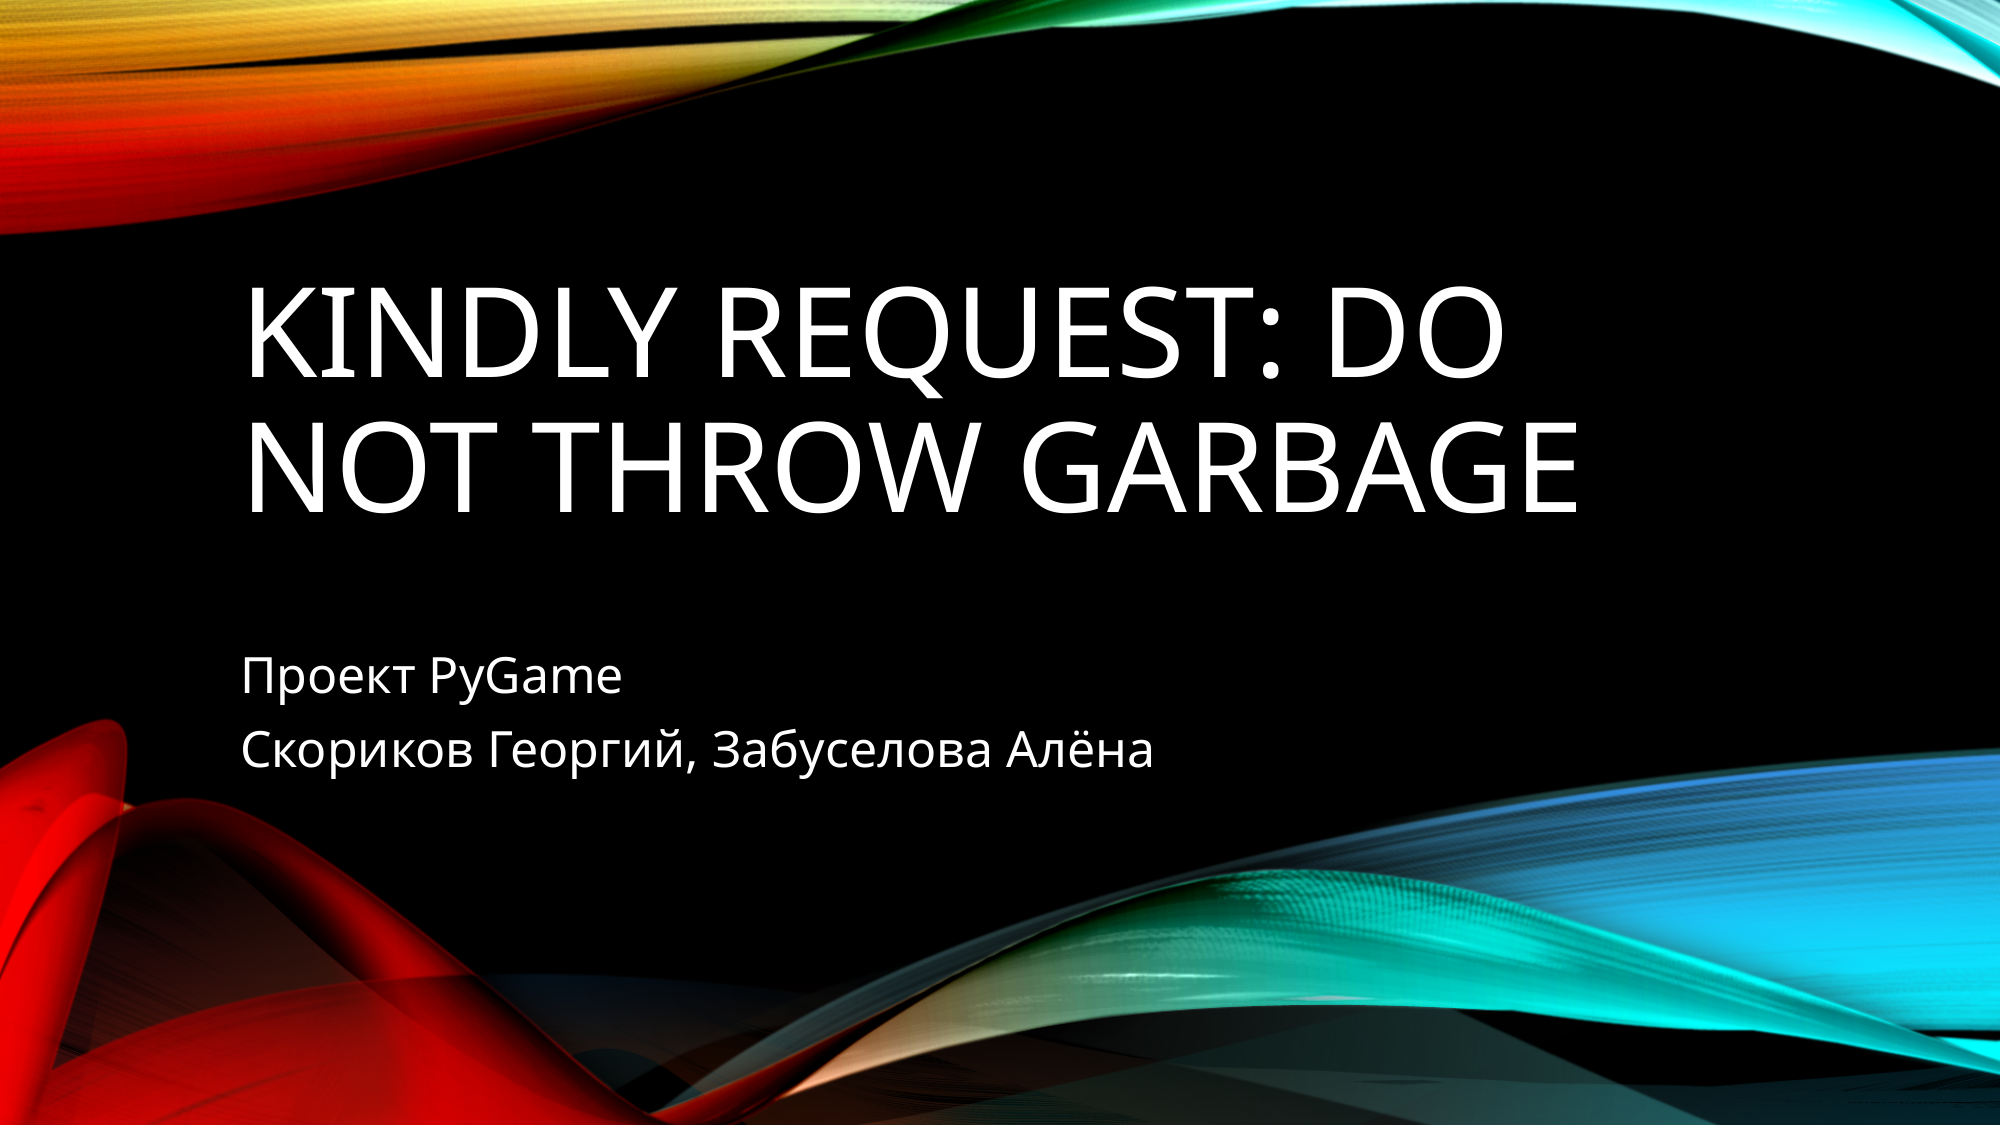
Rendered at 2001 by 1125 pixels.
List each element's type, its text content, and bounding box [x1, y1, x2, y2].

picture [0, 0, 2000, 237]
title Kindly request: do not throw garbage [225, 247, 1775, 547]
subtitle Проект PyGame Скориков Георгий, Забуселова Алёна [225, 642, 1775, 814]
picture [0, 717, 2000, 1125]
